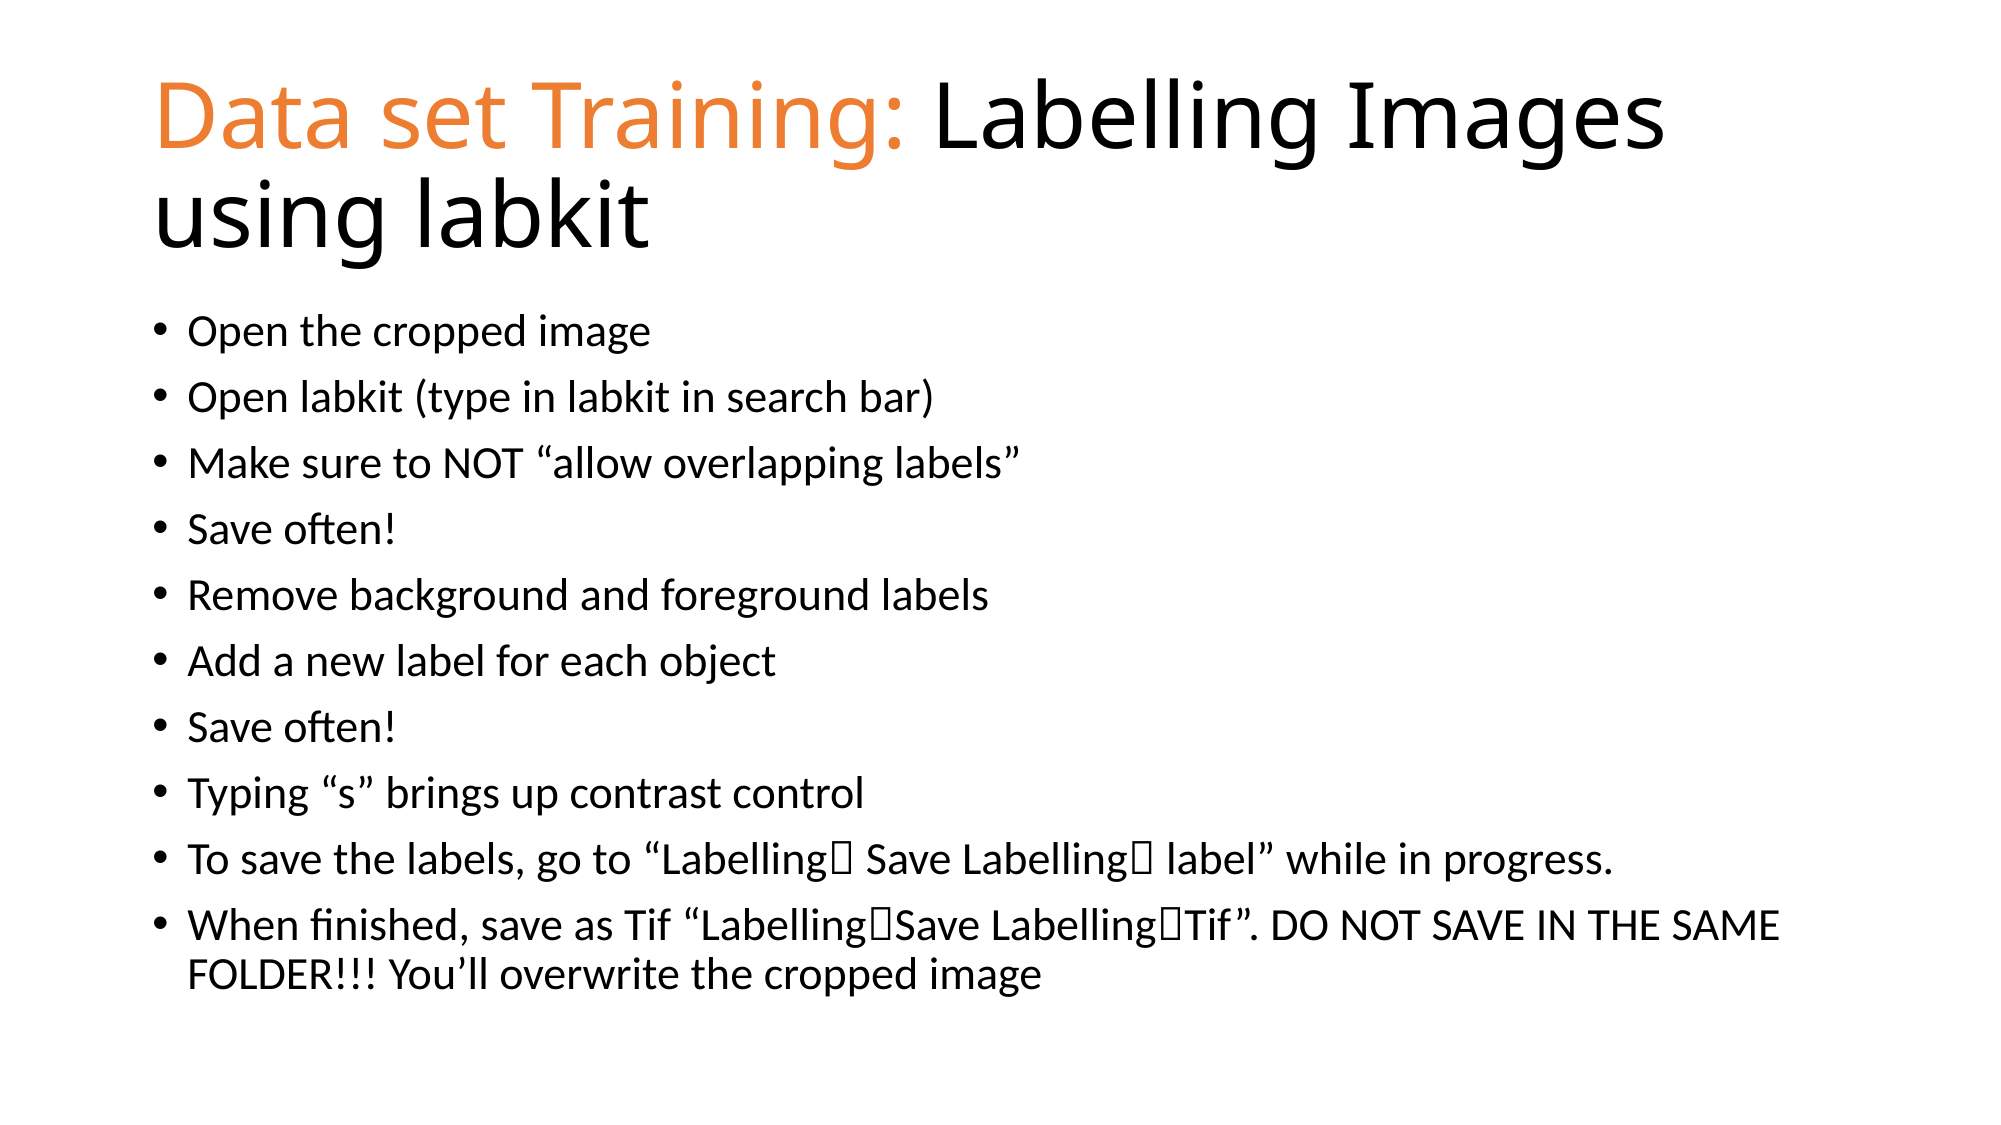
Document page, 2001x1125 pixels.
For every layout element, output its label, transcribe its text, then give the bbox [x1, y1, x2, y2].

list Open the cropped image Open labkit (type in labkit in search bar) Make sure to NOT “allow overlapping labels” Save often! Remove background and foreground labels Add a new label for each object Save often! Typing “s” brings up contrast control To save the labels, go to “Labelling Save Labelling label” while in progress. When finished, save as Tif “LabellingSave LabellingTif”. DO NOT SAVE IN THE SAME FOLDER!!! You’ll overwrite the cropped image [137, 299, 1863, 1014]
title Data set Training: Labelling Images using labkit [137, 59, 1863, 278]
